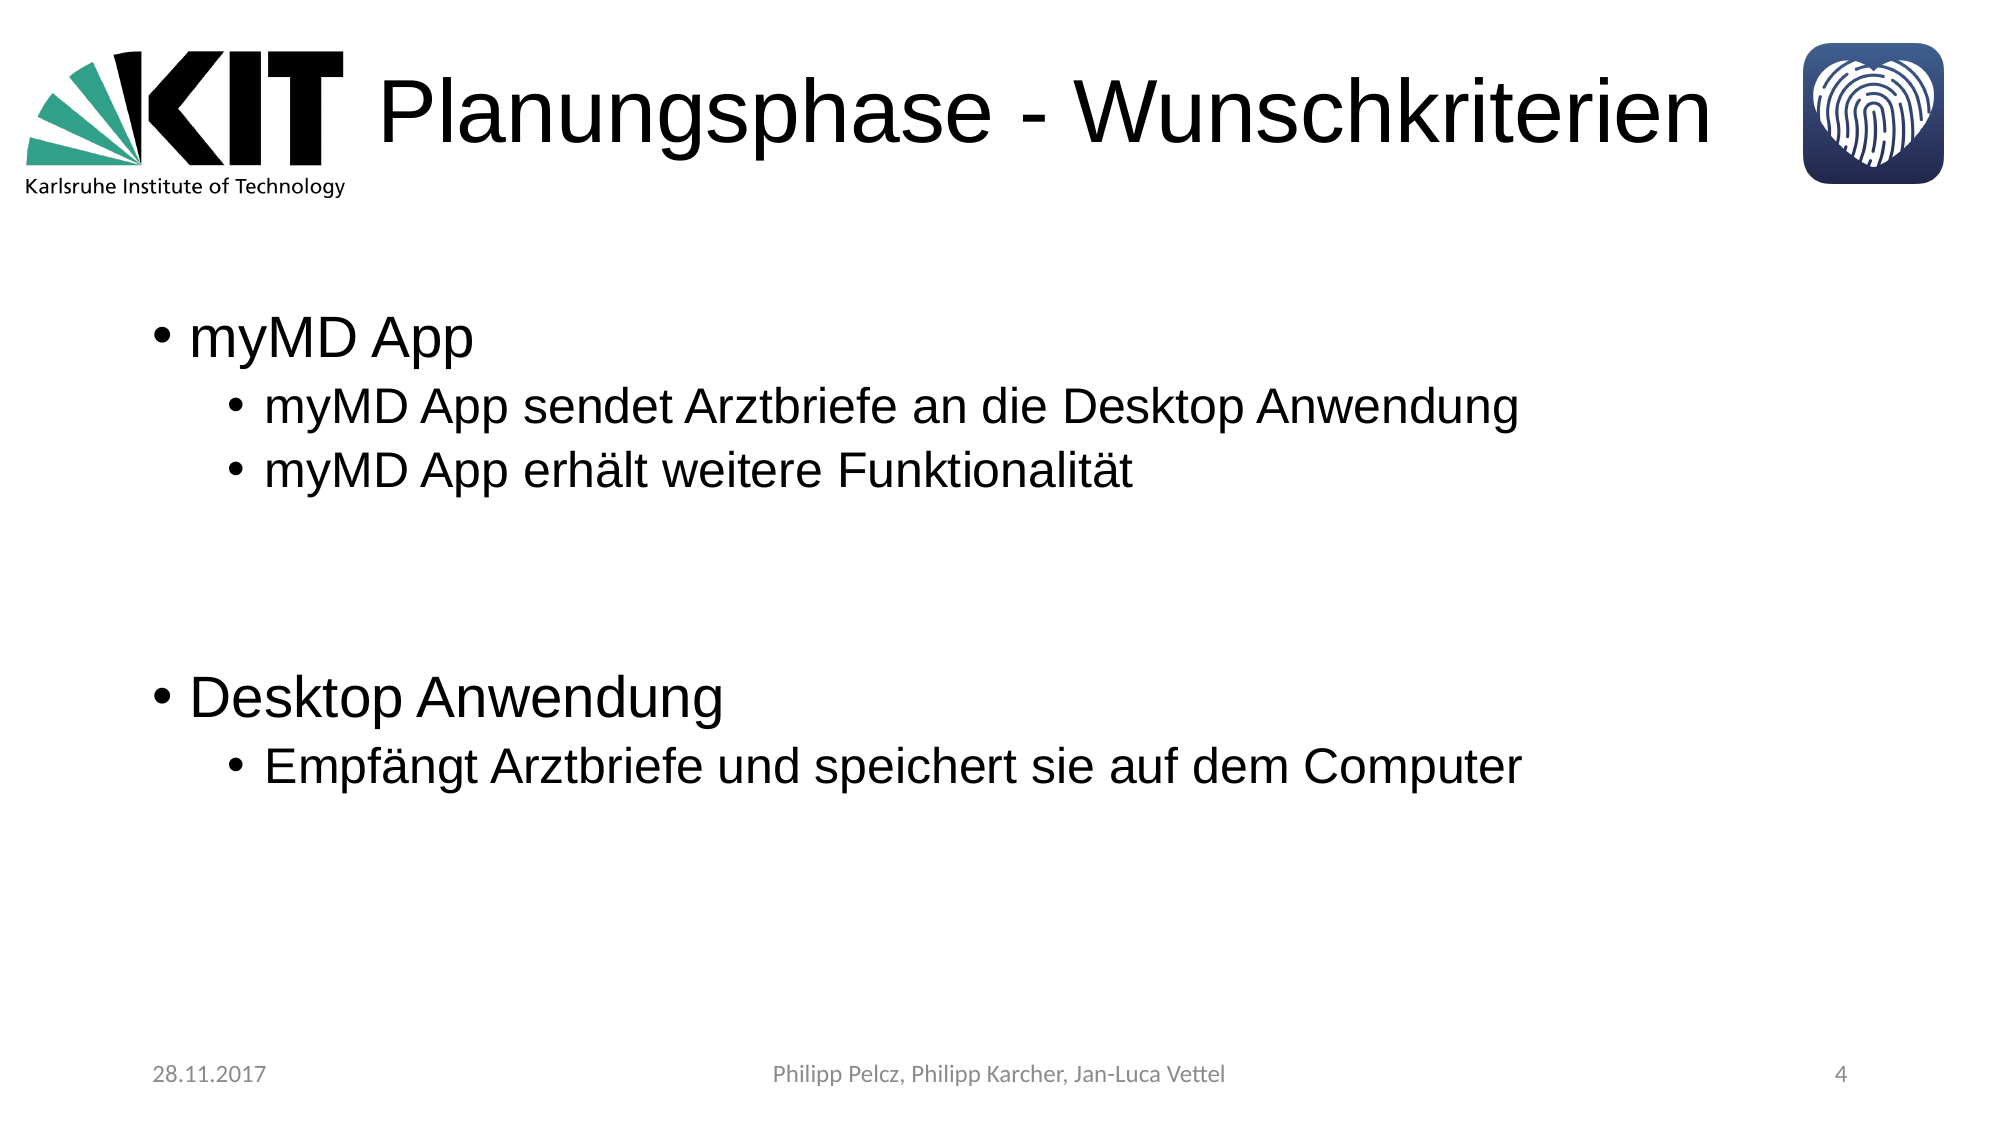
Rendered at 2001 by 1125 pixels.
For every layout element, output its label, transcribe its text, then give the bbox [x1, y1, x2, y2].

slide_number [137, 1042, 588, 1103]
slide_number 4 [1412, 1042, 1863, 1103]
title Planungsphase - Wunschkriterien [362, 5, 1804, 223]
list myMD App myMD App sendet Arztbriefe an die Desktop Anwendung myMD App erhält weitere Funktionalität Desktop Anwendung Empfängt Arztbriefe und speichert sie auf dem Computer [137, 299, 1863, 1014]
picture [23, 43, 348, 206]
picture [1804, 43, 1944, 184]
footer Philipp Pelcz, Philipp Karcher, Jan-Luca Vettel [662, 1042, 1338, 1103]
